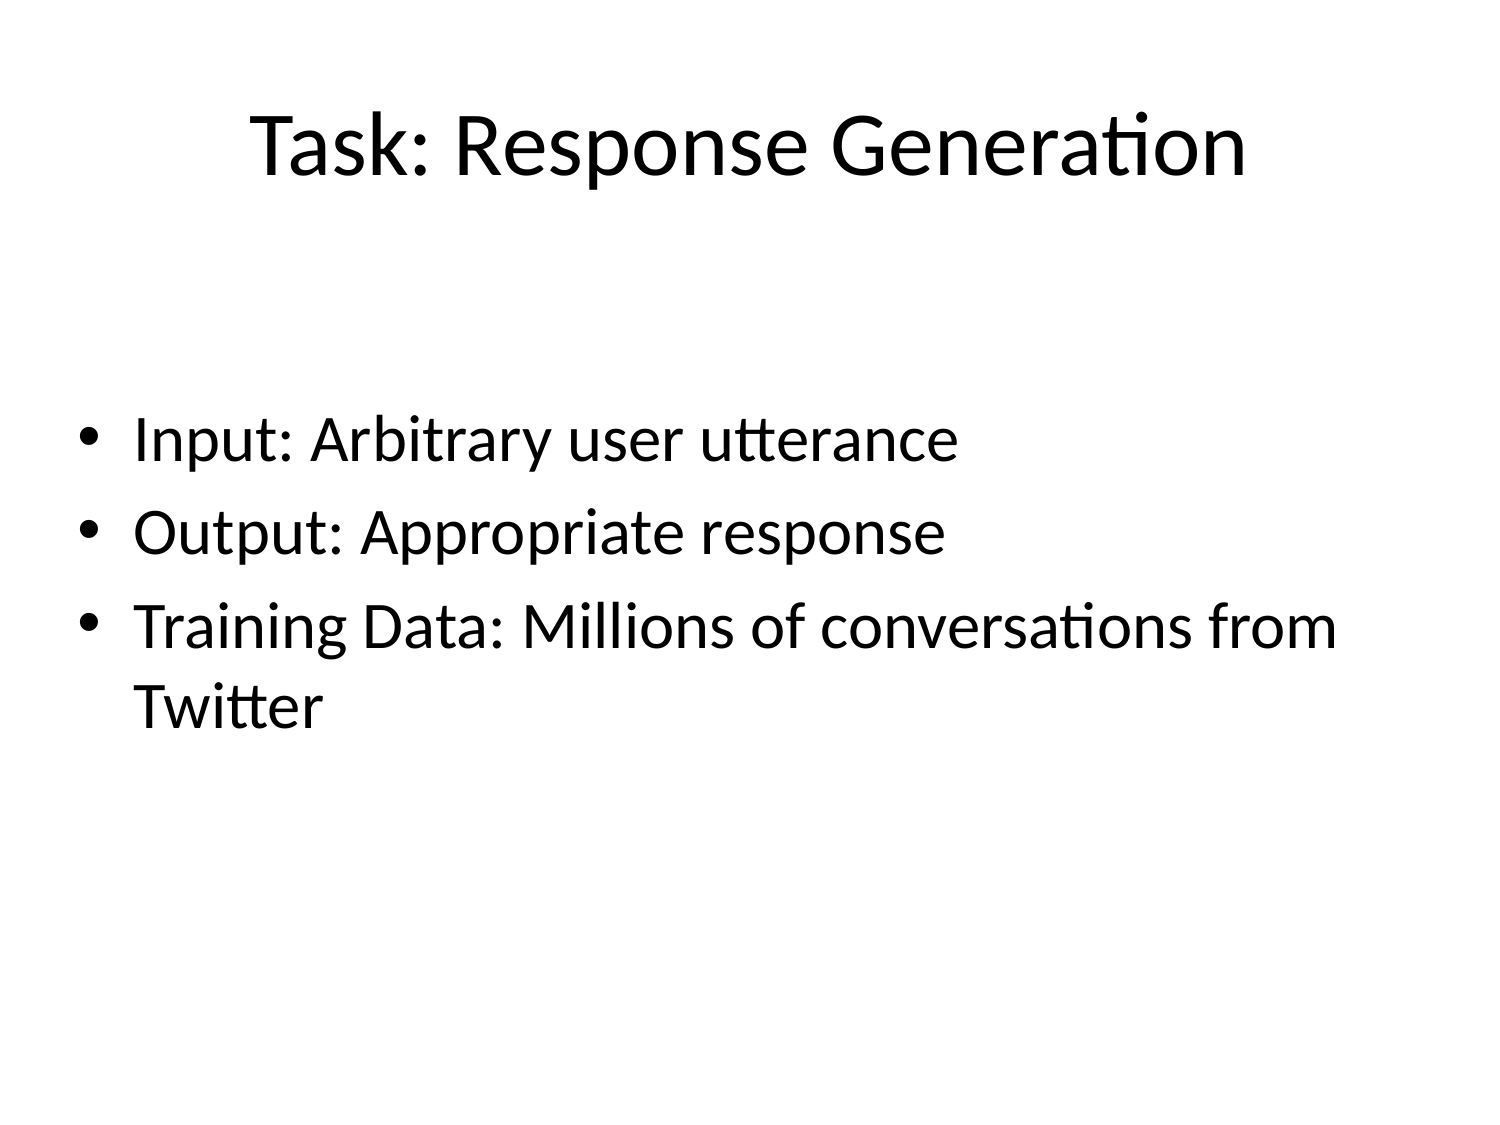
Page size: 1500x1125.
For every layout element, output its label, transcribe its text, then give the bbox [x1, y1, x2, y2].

title Task: Response Generation [75, 45, 1425, 233]
list Input: Arbitrary user utterance Output: Appropriate response Training Data: Millions of conversations from Twitter [62, 387, 1413, 788]
